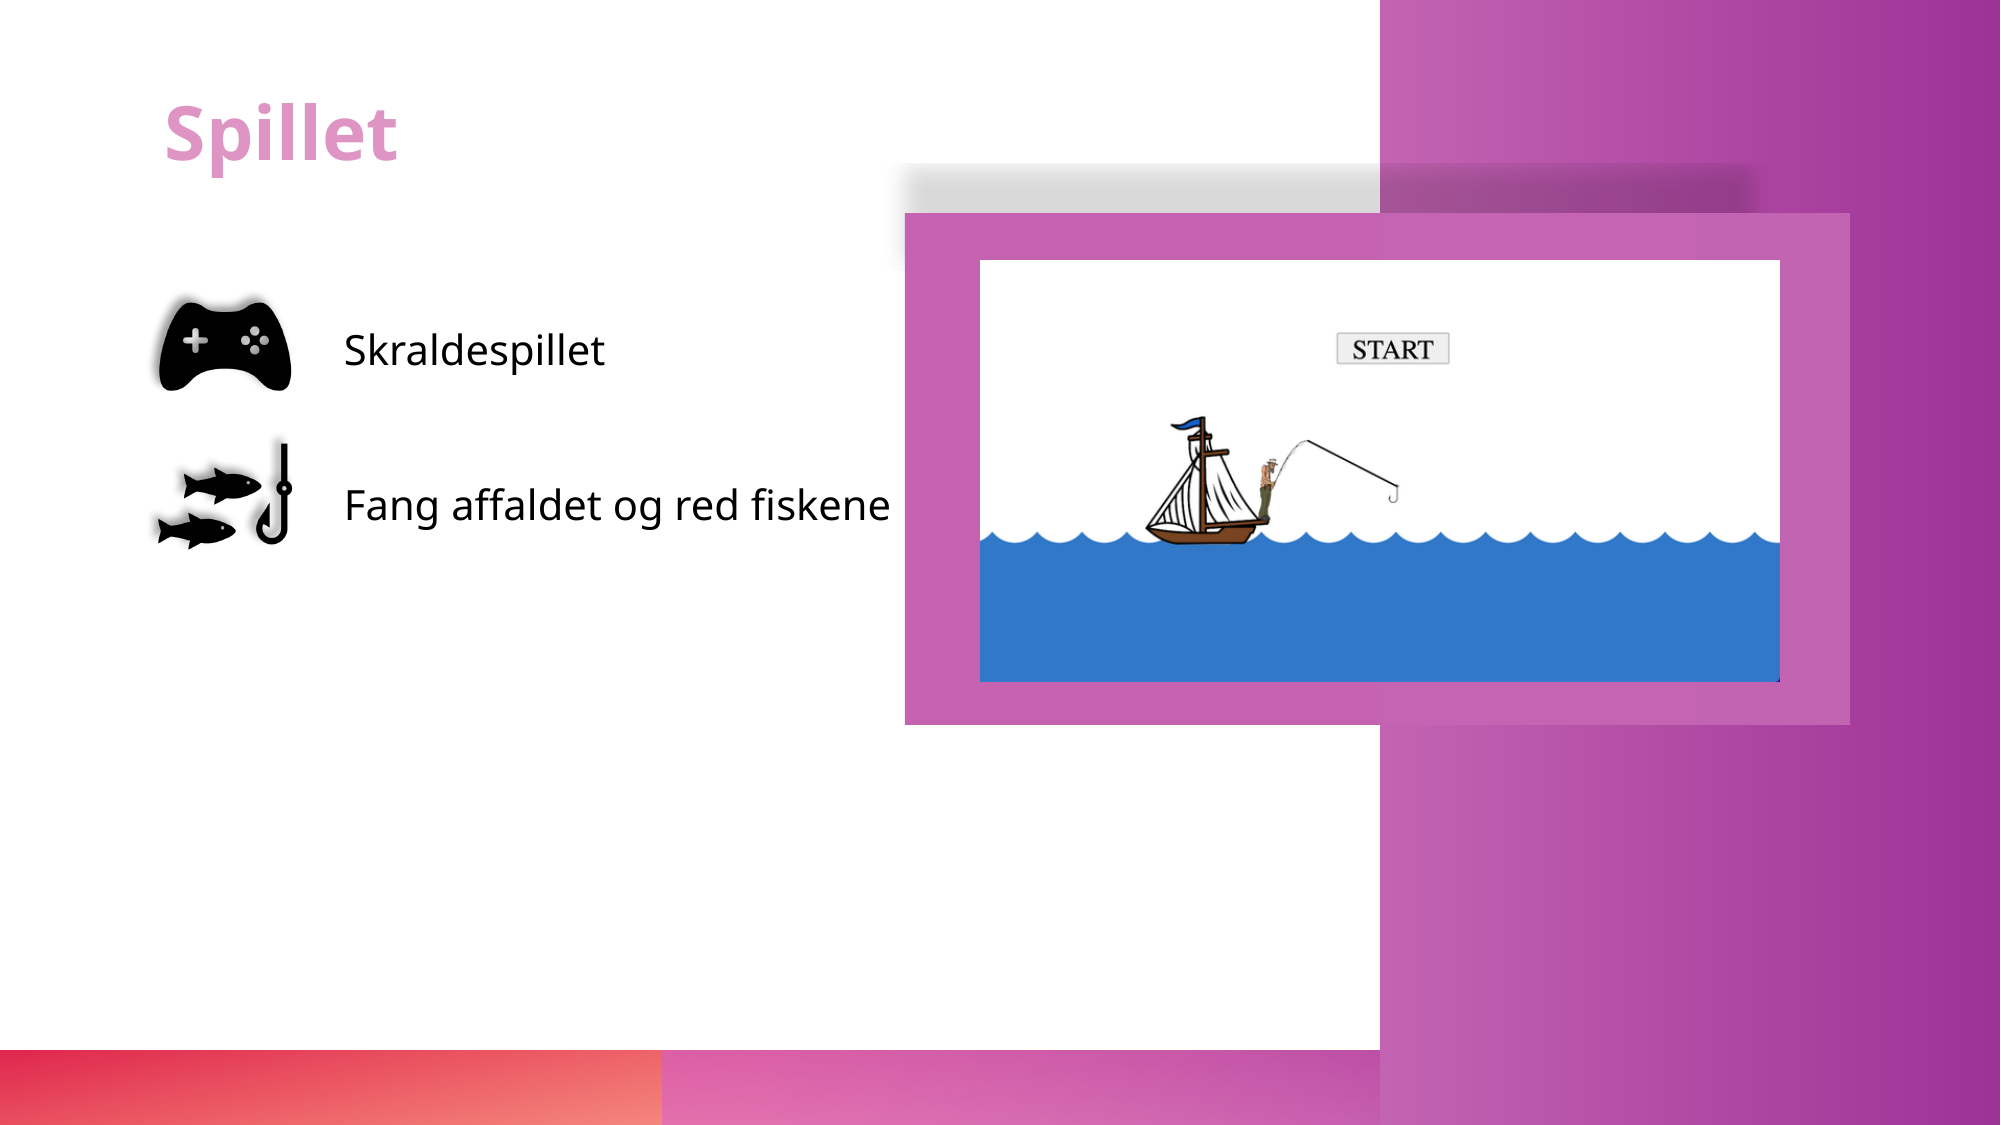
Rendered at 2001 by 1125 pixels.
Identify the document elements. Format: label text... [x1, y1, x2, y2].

text_box Fang affaldet og red fiskene [329, 471, 904, 536]
text_box Spillet [149, 78, 1110, 183]
text_box [904, 212, 1851, 726]
text_box Skraldespillet [329, 316, 904, 381]
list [149, 421, 300, 572]
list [149, 271, 300, 421]
picture [980, 260, 1780, 682]
text_box [1379, 0, 2000, 1125]
